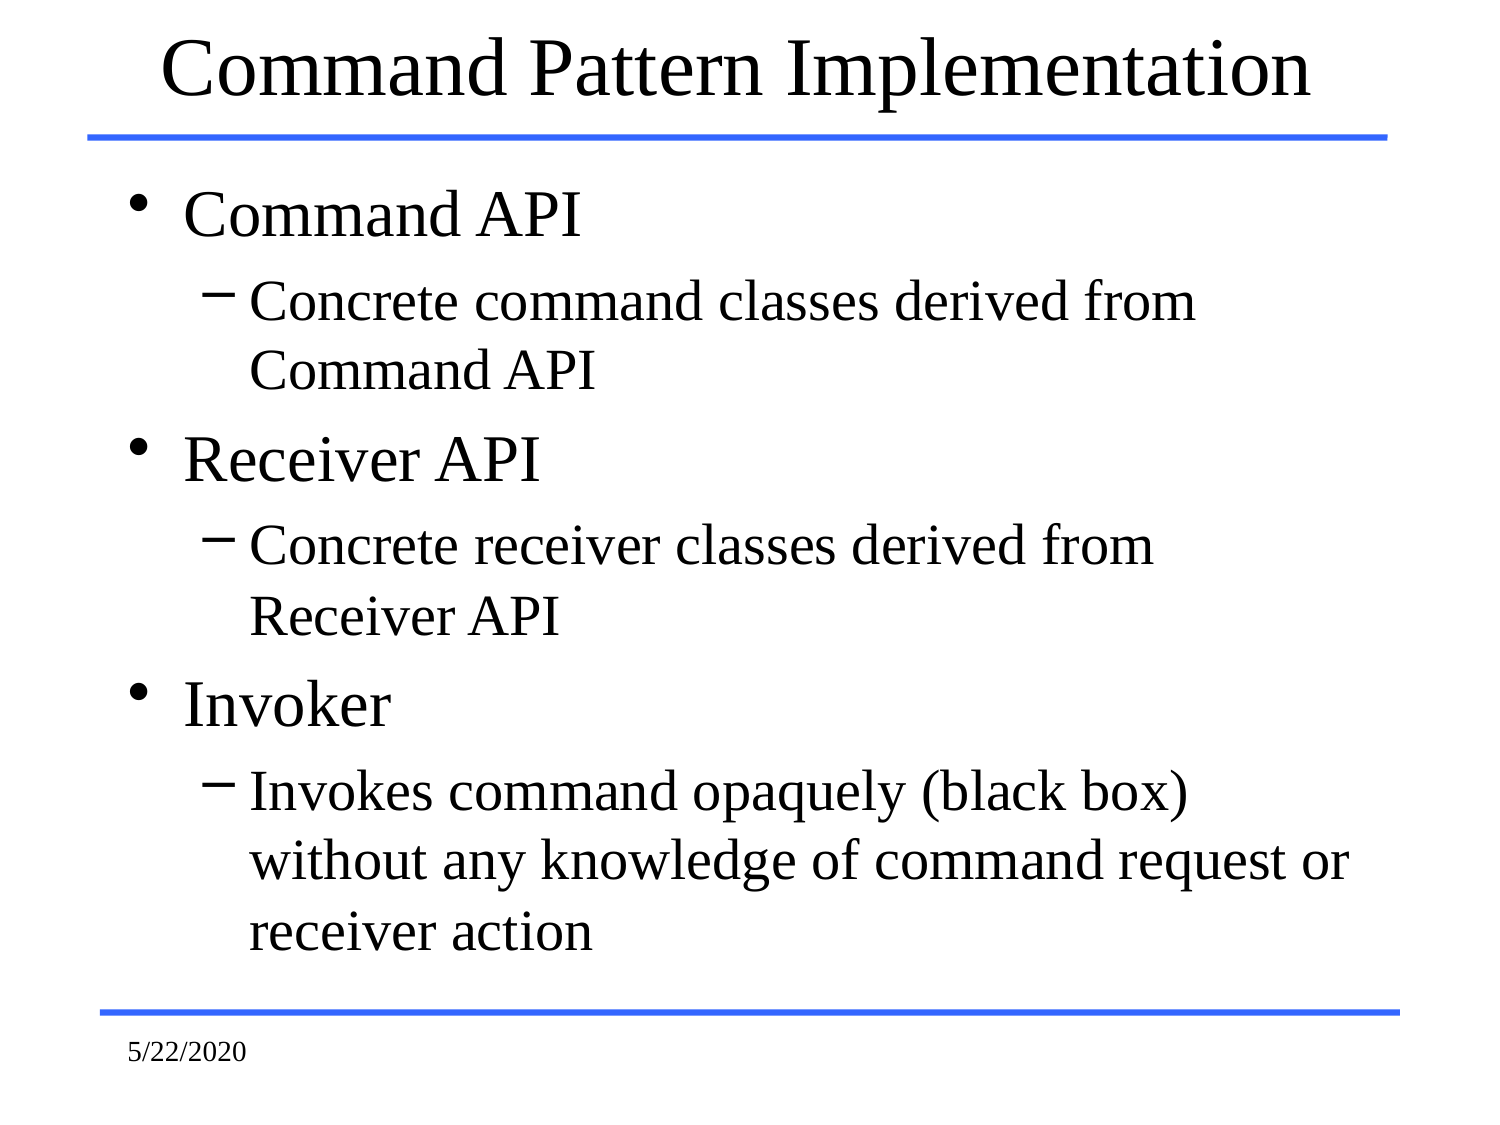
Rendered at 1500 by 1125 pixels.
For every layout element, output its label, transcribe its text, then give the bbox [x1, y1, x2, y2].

title Command Pattern Implementation [87, 0, 1388, 125]
list Command API Concrete command classes derived from Command API Receiver API Concrete receiver classes derived from Receiver API Invoker Invokes command opaquely (black box) without any knowledge of command request or receiver action [112, 162, 1388, 1000]
text_box 5/22/2020 [112, 1024, 425, 1100]
